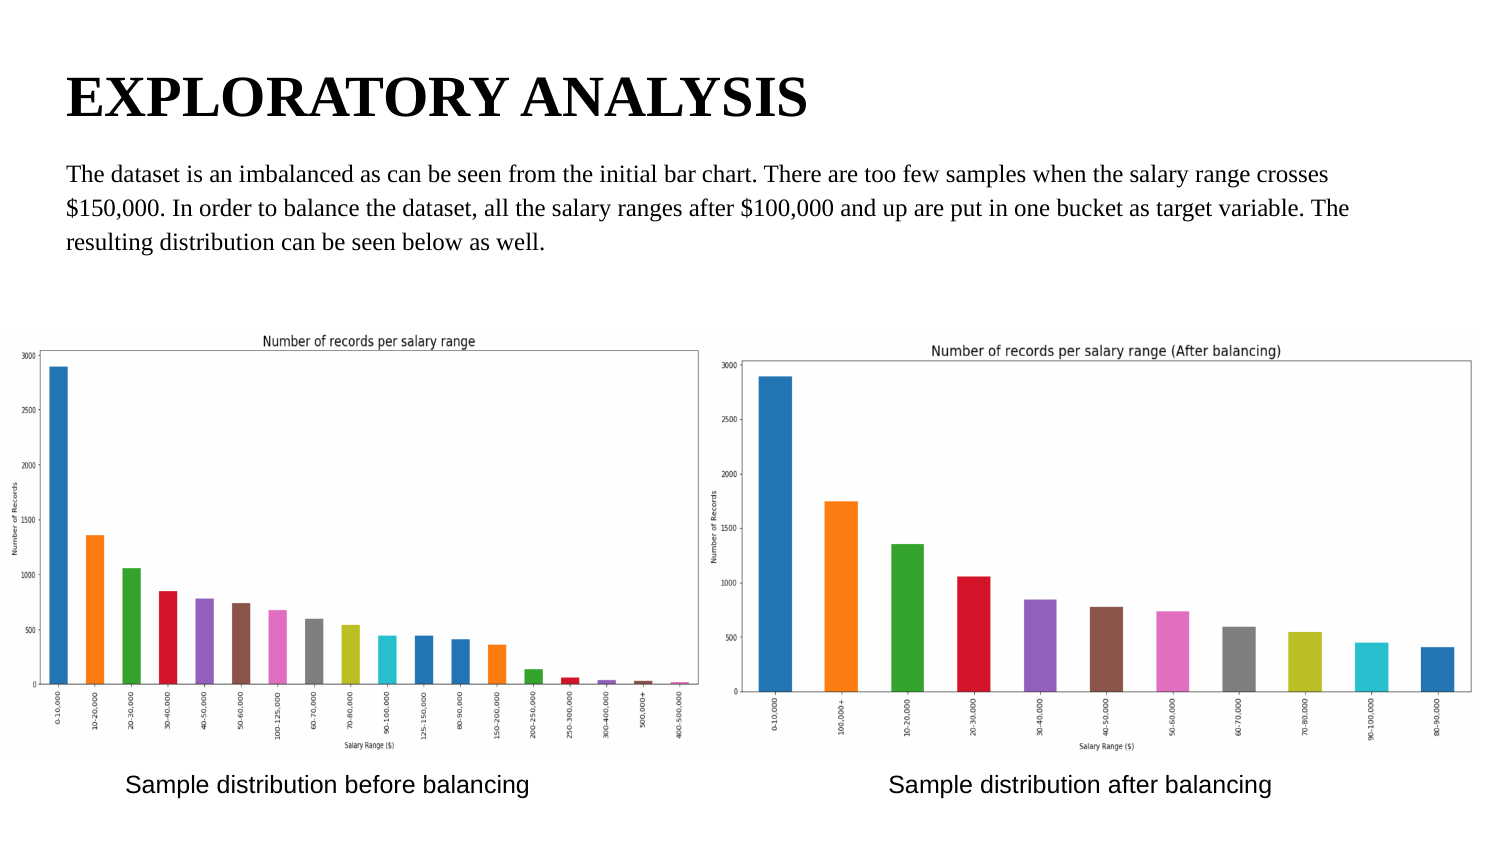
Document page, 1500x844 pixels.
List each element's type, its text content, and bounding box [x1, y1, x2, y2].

list The dataset is an imbalanced as can be seen from the initial bar chart. There are too few samples when the salary range crosses $150,000. In order to balance the dataset, all the salary ranges after $100,000 and up are put in one bucket as target variable. The resulting distribution can be seen below as well. [51, 137, 1449, 254]
text_box Sample distribution before balancing [109, 763, 561, 806]
text_box Sample distribution after balancing [873, 762, 1325, 806]
title EXPLORATORY ANALYSIS [51, 43, 1449, 137]
picture [1, 328, 1481, 754]
